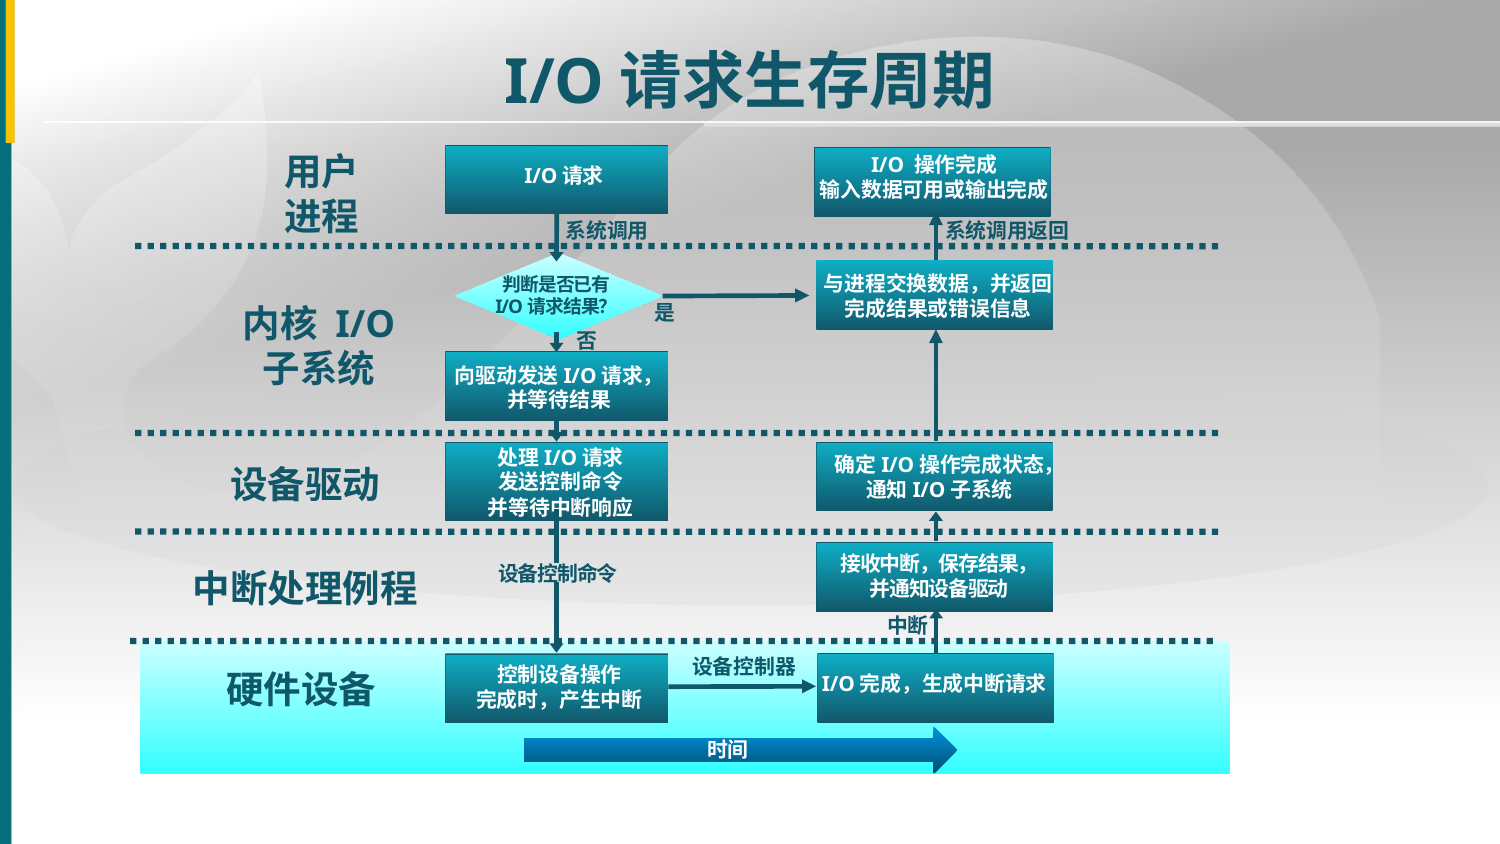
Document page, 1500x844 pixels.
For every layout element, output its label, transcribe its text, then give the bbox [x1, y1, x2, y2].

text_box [0, 450, 288, 510]
text_box 内核 I/O 子系统 [190, 292, 448, 398]
text_box 时间 [692, 731, 764, 770]
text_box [636, 270, 1068, 334]
text_box [936, 641, 1230, 774]
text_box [810, 542, 1069, 653]
text_box 用户 进程 [231, 140, 412, 246]
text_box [810, 441, 1069, 541]
text_box [764, 731, 958, 775]
text_box 设备驱动 [294, 453, 433, 514]
text_box I/O请求生存周期 [74, 33, 1425, 118]
text_box [522, 737, 692, 763]
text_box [445, 144, 1086, 262]
text_box 中断处理例程 [140, 557, 440, 618]
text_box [442, 319, 676, 421]
text_box 硬件设备 [174, 658, 429, 719]
text_box [140, 641, 932, 774]
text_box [668, 645, 1064, 723]
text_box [454, 270, 630, 318]
picture [0, 0, 1500, 844]
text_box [445, 420, 669, 508]
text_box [445, 509, 669, 723]
